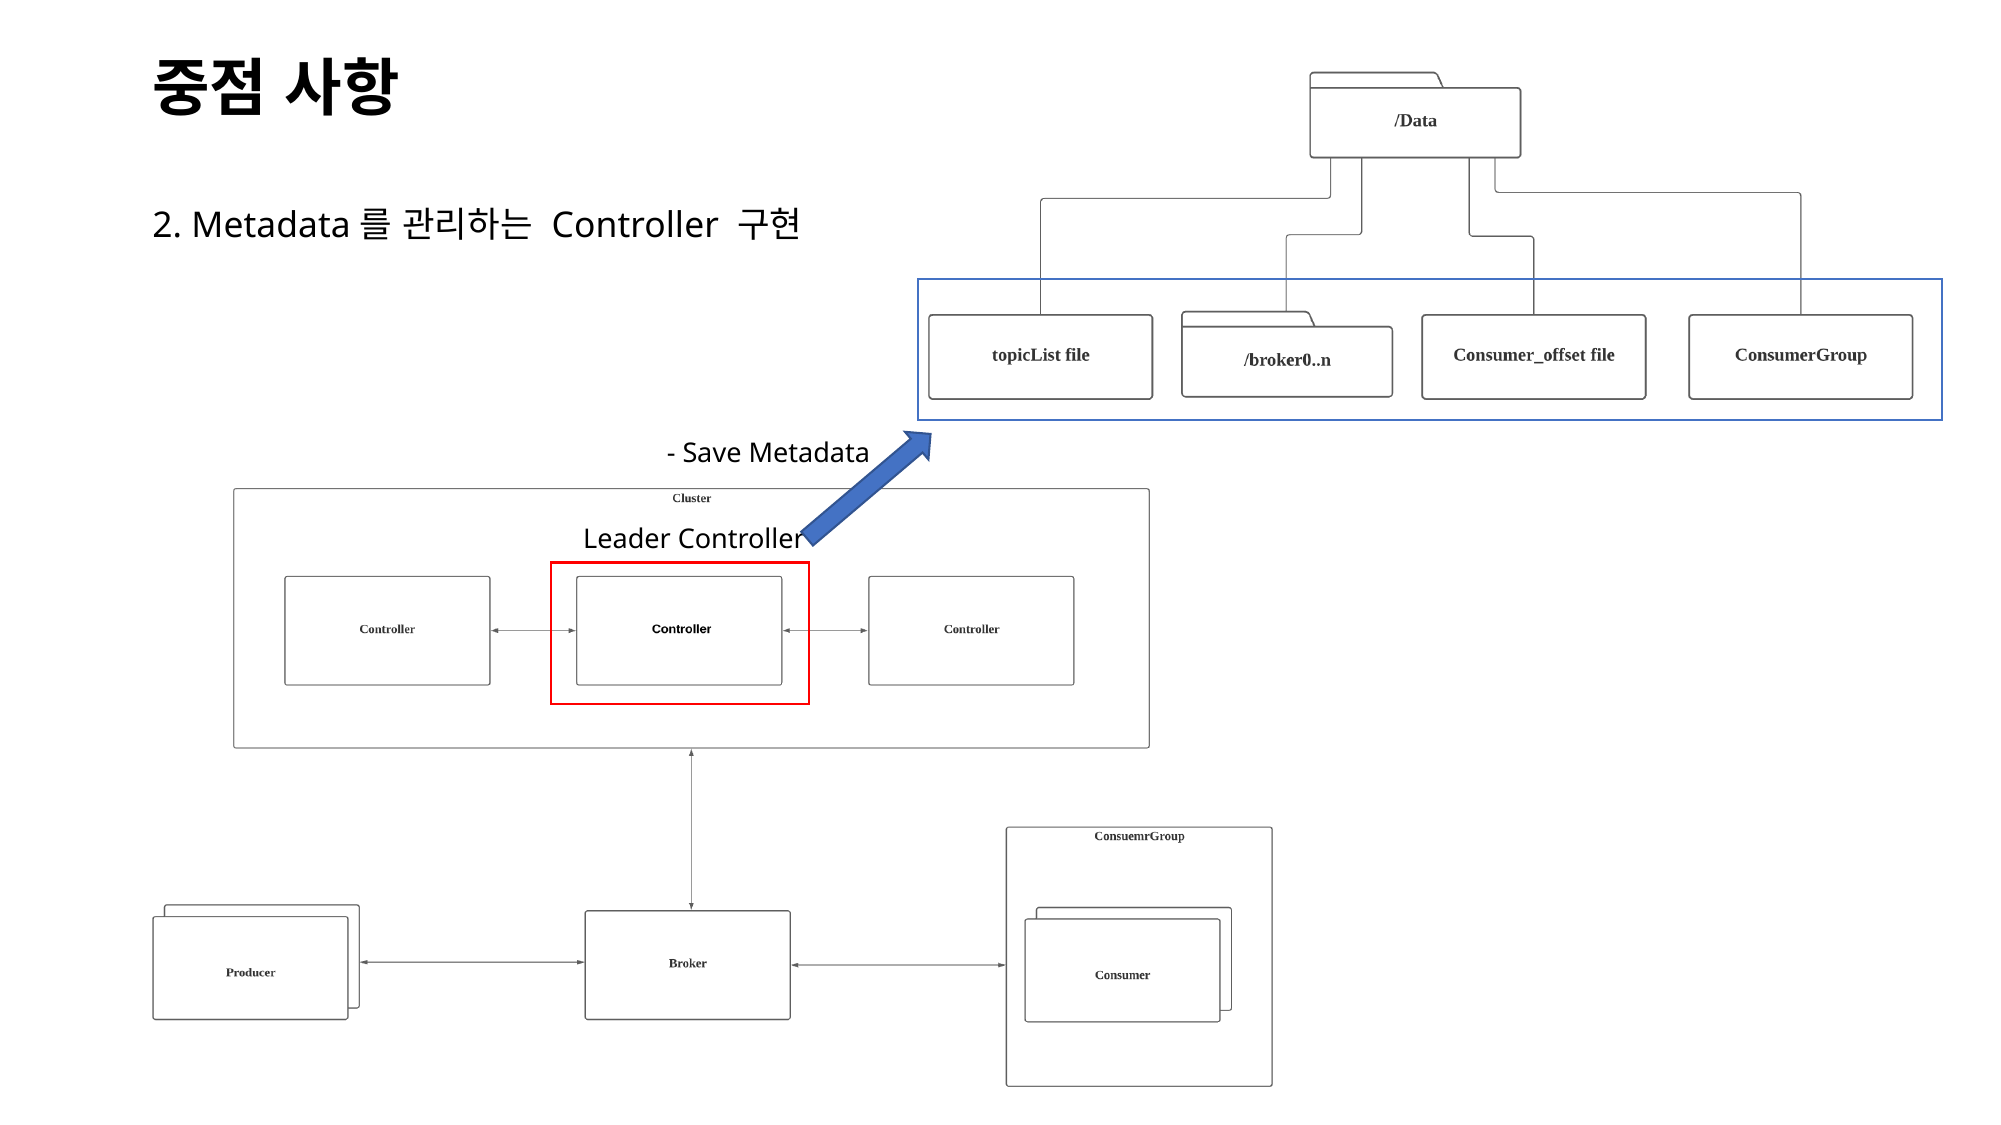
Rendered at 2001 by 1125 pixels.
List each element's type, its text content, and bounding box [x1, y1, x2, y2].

picture [917, 64, 1922, 413]
picture [126, 452, 1291, 1107]
list 2. Metadata를 관리하는 Controller 구현 [137, 199, 917, 266]
title 중점 사항 [137, 0, 1863, 180]
text_box - Save Metadata [652, 427, 964, 452]
text_box [917, 278, 1943, 421]
